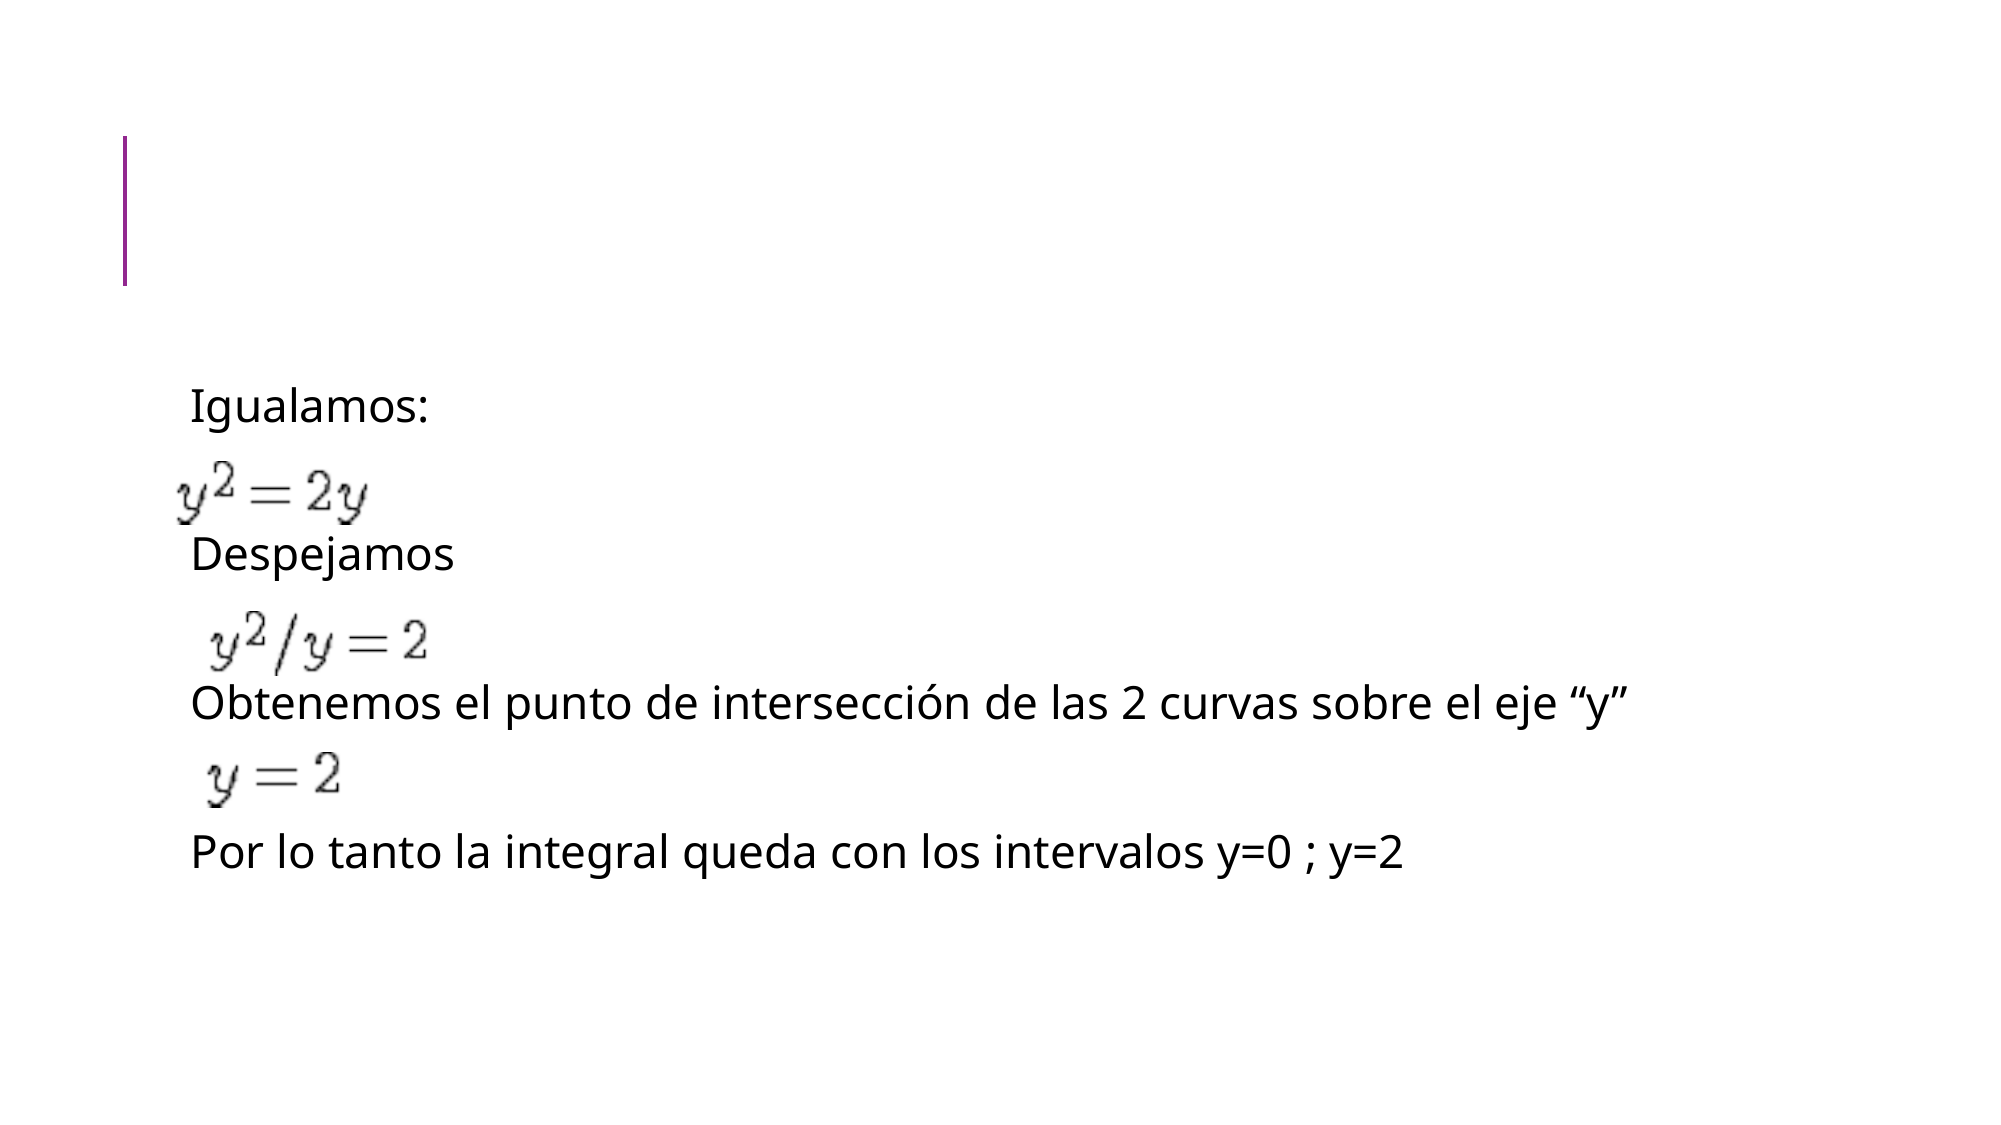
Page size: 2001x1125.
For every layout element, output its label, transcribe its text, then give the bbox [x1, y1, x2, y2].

picture [204, 751, 344, 808]
picture [167, 461, 382, 525]
picture [205, 610, 437, 676]
list Igualamos: Despejamos Obtenemos el punto de intersección de las 2 curvas sobre el eje “y” Por lo tanto la integral queda con los intervalos y=0 ; y=2 [168, 375, 1763, 1035]
